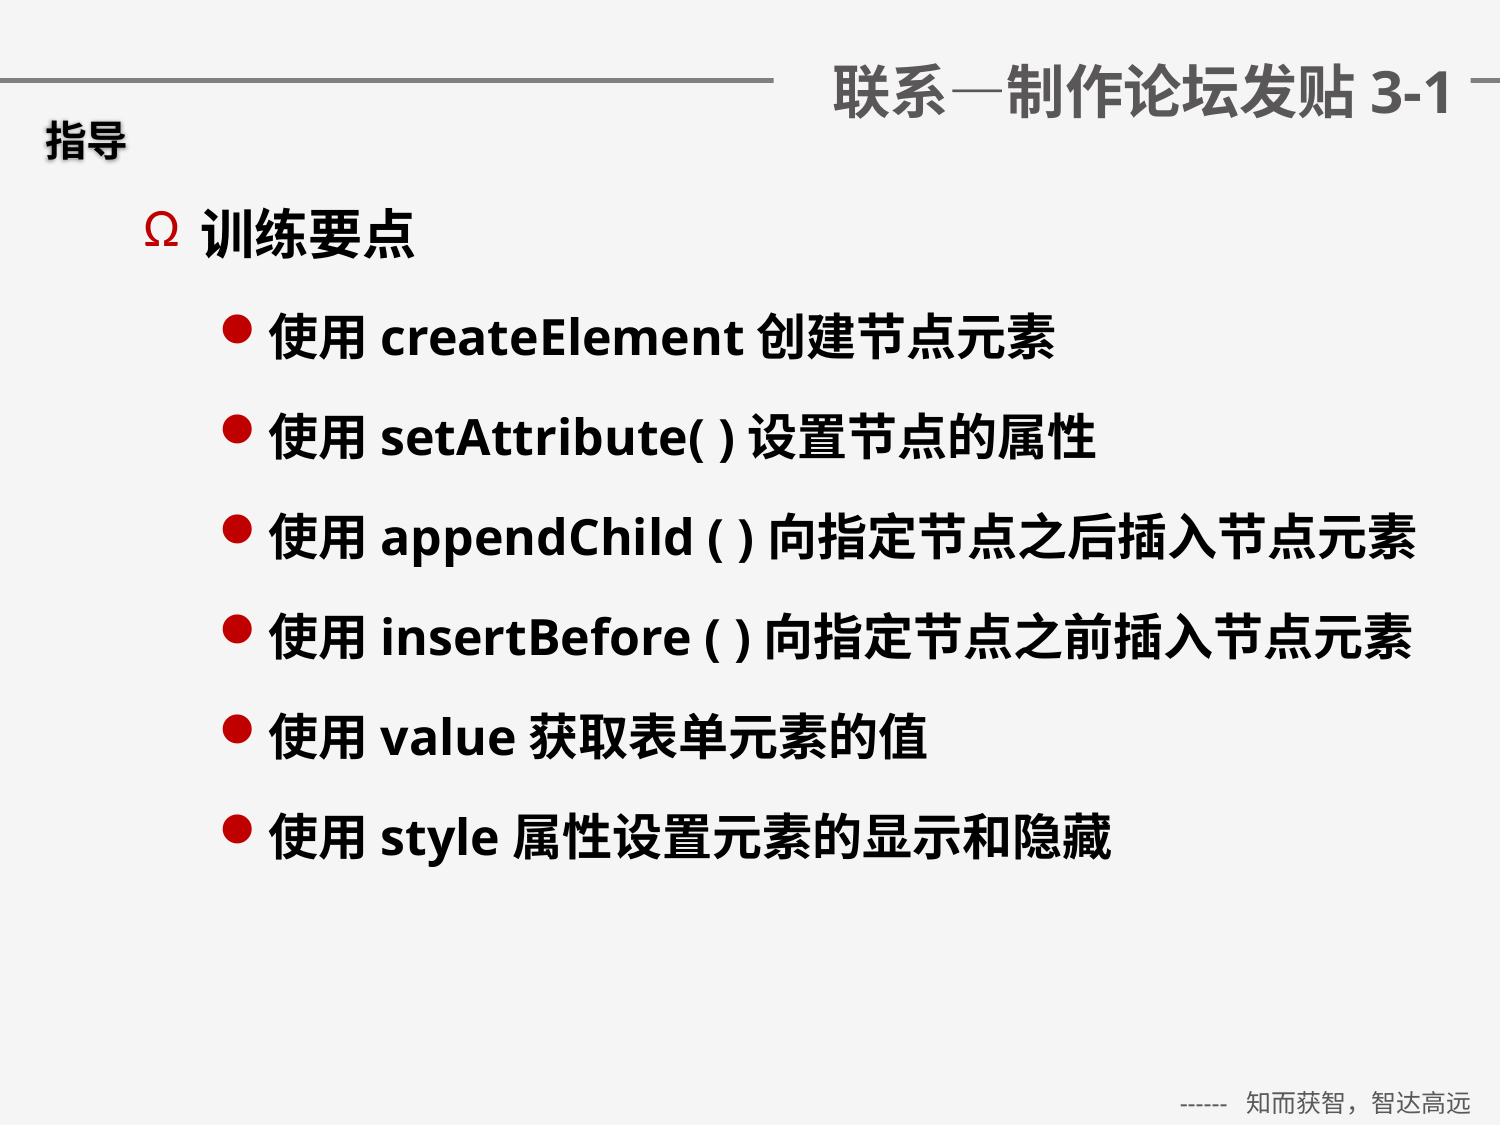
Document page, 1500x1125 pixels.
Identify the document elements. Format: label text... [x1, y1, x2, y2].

title 联系—制作论坛发贴3-1 [773, 46, 1471, 133]
text_box 指导 [30, 107, 144, 173]
list 训练要点 使用createElement创建节点元素 使用setAttribute( )设置节点的属性 使用appendChild ( )向指定节点之后插入节点元素 使用insertBefore ( )向指定节点之前插入节点元素 使用value获取表单元素的值 使用style属性设置元素的显示和隐藏 [128, 160, 1447, 962]
